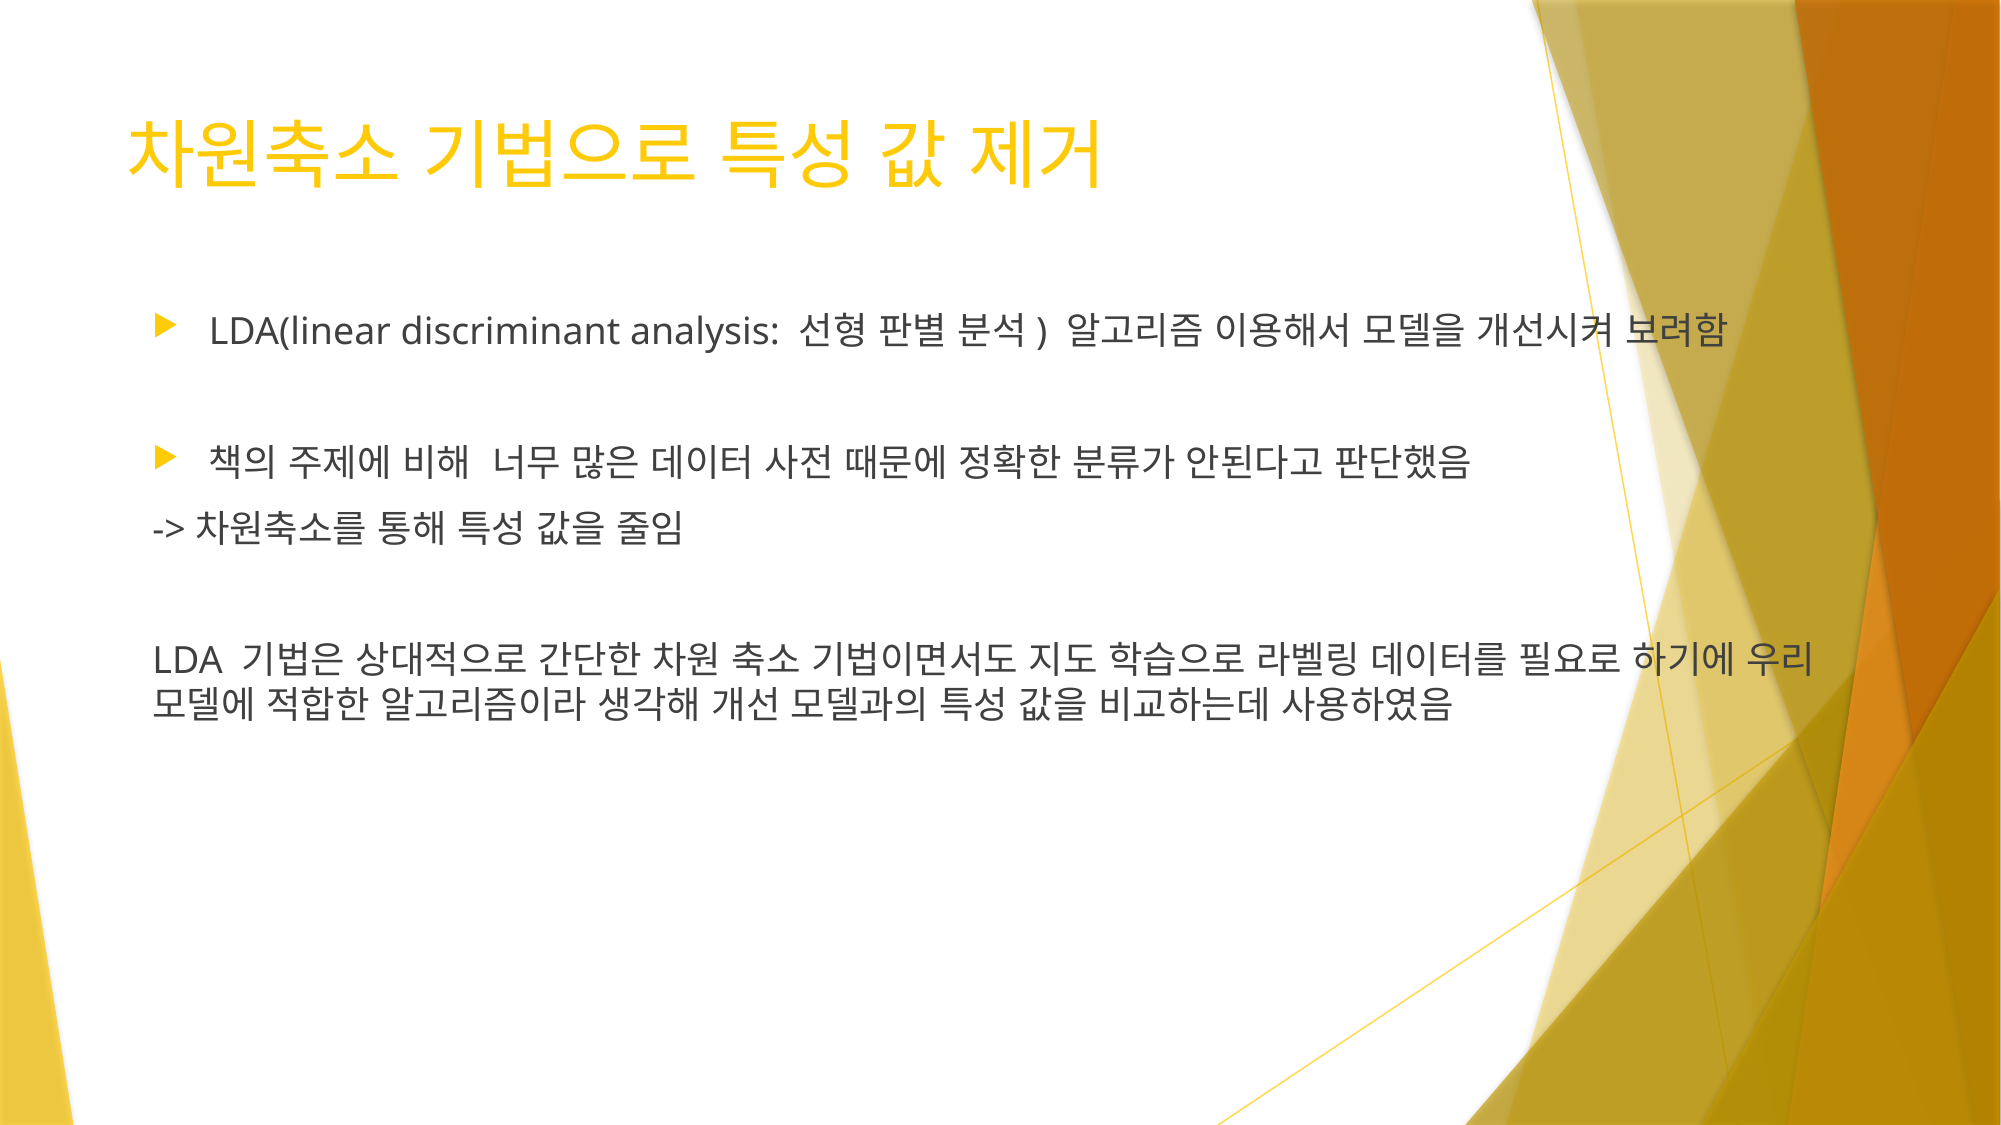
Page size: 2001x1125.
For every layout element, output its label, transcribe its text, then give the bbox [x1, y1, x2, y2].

list LDA(linear discriminant analysis: 선형 판별 분석) 알고리즘 이용해서 모델을 개선시켜 보려함 책의 주제에 비해 너무 많은 데이터 사전 때문에 정확한 분류가 안된다고 판단했음 ->차원축소를 통해 특성 값을 줄임 LDA 기법은 상대적으로 간단한 차원 축소 기법이면서도 지도 학습으로 라벨링 데이터를 필요로 하기에 우리 모델에 적합한 알고리즘이라 생각해 개선 모델과의 특성 값을 비교하는데 사용하였음 [137, 299, 1885, 1014]
title 차원축소 기법으로 특성 값 제거 [111, 99, 1522, 317]
